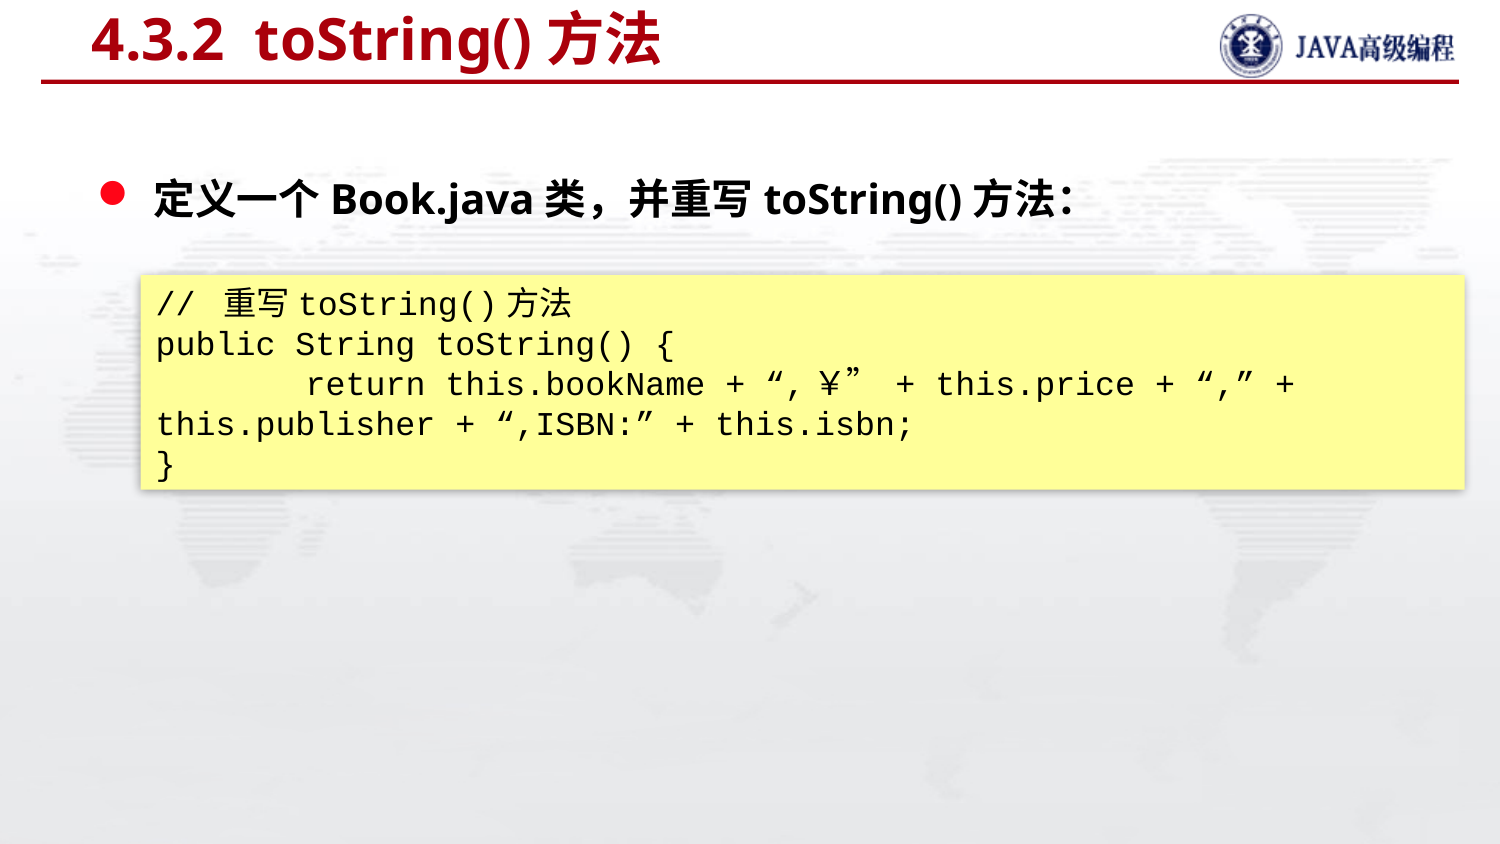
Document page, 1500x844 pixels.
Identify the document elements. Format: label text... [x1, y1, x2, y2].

list 定义一个Book.java类，并重写toString()方法： [81, 140, 1429, 809]
title 4.3.2 toString()方法 [76, 2, 873, 71]
text_box // 重写toString()方法 public String toString() { return this.bookName + “,￥” + this.price + “,” + this.publisher + “,ISBN:” + this.isbn; } [140, 275, 1465, 490]
picture [0, 1, 1500, 844]
